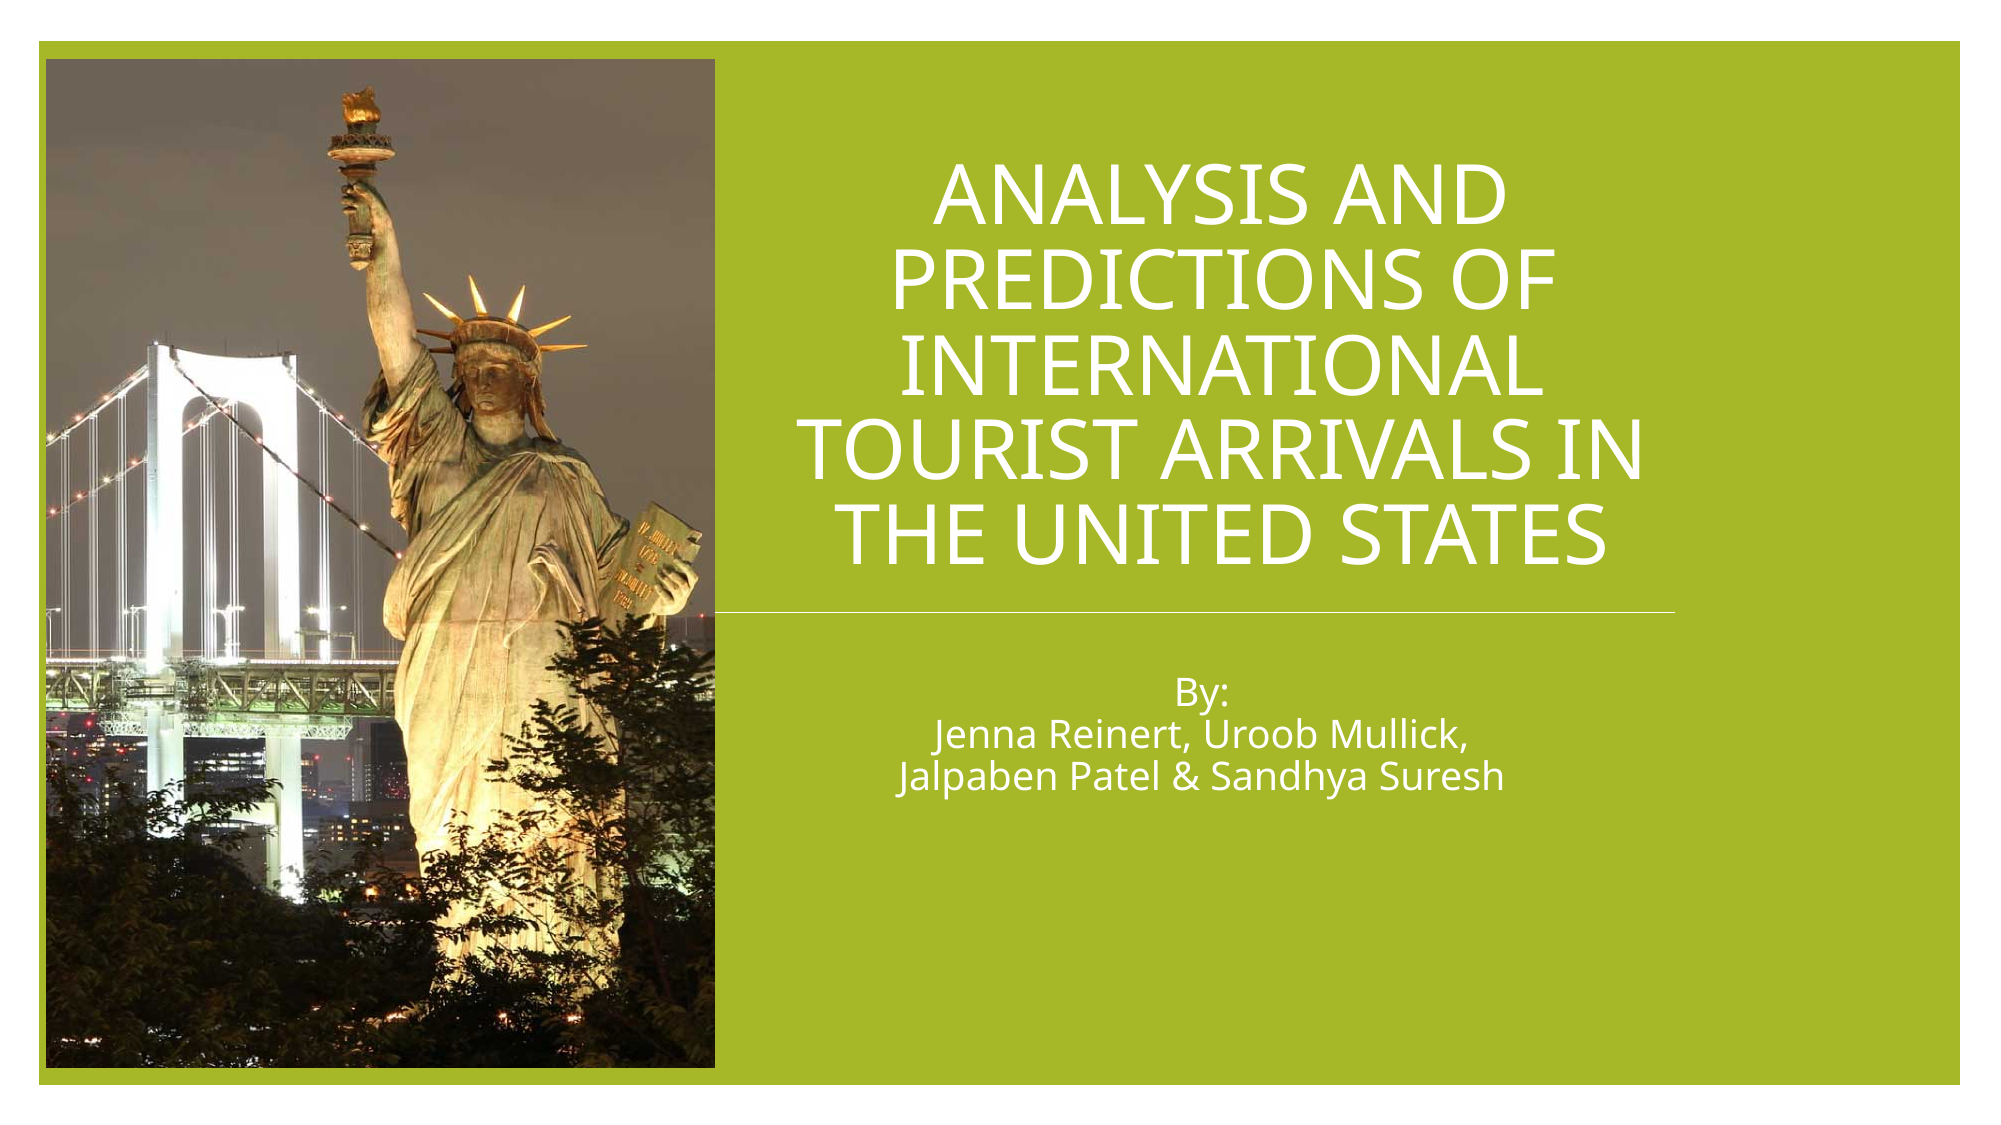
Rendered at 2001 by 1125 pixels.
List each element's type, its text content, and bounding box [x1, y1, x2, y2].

subtitle By: Jenna Reinert, Uroob Mullick, Jalpaben Patel & Sandhya Suresh [882, 664, 1522, 845]
picture [45, 59, 715, 1069]
title Analysis and Predictions of International Tourist Arrivals in the United States [766, 126, 1678, 590]
